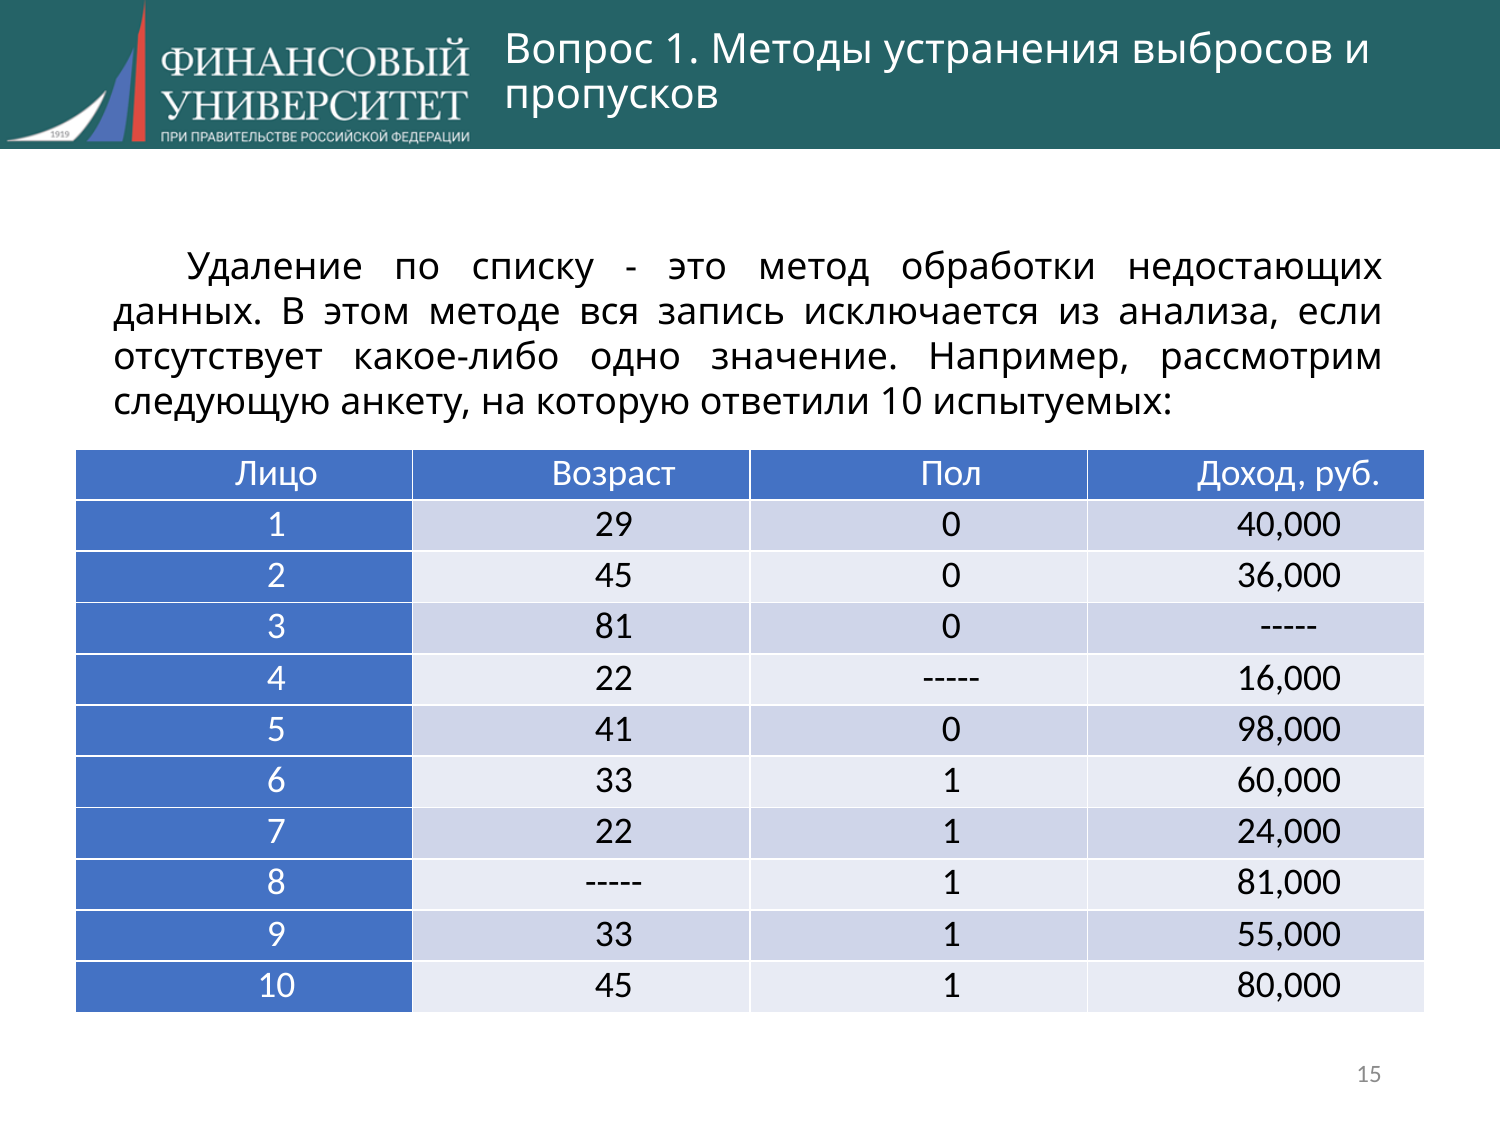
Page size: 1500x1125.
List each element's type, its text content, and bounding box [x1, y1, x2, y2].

table_cell 0 [751, 603, 1087, 653]
table_cell 45 [413, 552, 749, 602]
table_cell 2 [76, 552, 412, 602]
text_box Удаление по списку - это метод обработки недостающих данных. В этом методе вся запись исключается из анализа, если отсутствует какое-либо одно значение. Например, рассмотрим следующую анкету, на которую ответили 10 испытуемых: [98, 235, 1399, 430]
table_cell 7 [76, 808, 412, 858]
table_cell 33 [413, 911, 749, 960]
table_cell 0 [751, 501, 1087, 550]
table_cell 40,000 [1088, 501, 1424, 550]
table_cell 81,000 [1088, 860, 1424, 909]
table_cell 29 [413, 501, 749, 550]
table_cell 55,000 [1088, 911, 1424, 960]
table_cell ----- [413, 860, 749, 909]
table_cell 5 [76, 706, 412, 755]
table_header Возраст [413, 450, 749, 499]
table_cell 3 [76, 603, 412, 653]
table_cell 36,000 [1088, 552, 1424, 602]
table_cell ----- [1088, 603, 1424, 653]
table_cell 98,000 [1088, 706, 1424, 755]
table_header Доход, руб. [1088, 450, 1424, 499]
table_cell 1 [751, 757, 1087, 807]
table_cell 22 [413, 655, 749, 704]
table_cell 10 [76, 962, 412, 1012]
table_cell 1 [751, 808, 1087, 858]
table_cell ----- [751, 655, 1087, 704]
table_cell 1 [76, 501, 412, 550]
table_cell 1 [751, 860, 1087, 909]
table_cell 16,000 [1088, 655, 1424, 704]
table_cell 60,000 [1088, 757, 1424, 807]
table_cell 22 [413, 808, 749, 858]
table_cell 80,000 [1088, 962, 1424, 1012]
table_header Лицо [76, 450, 412, 499]
table_cell 6 [76, 757, 412, 807]
text_box Вопрос 1. Методы устранения выбросов и пропусков [489, 22, 1479, 122]
table_cell 0 [751, 552, 1087, 602]
table_cell 1 [751, 911, 1087, 960]
table_cell 8 [76, 860, 412, 909]
table_cell 33 [413, 757, 749, 807]
table_cell 9 [76, 911, 412, 960]
table_cell 1 [751, 962, 1087, 1012]
table_cell 81 [413, 603, 749, 653]
table_header Пол [751, 450, 1087, 499]
slide_number 15 [1059, 1042, 1397, 1103]
table_cell 24,000 [1088, 808, 1424, 858]
table_cell 41 [413, 706, 749, 755]
table_cell 4 [76, 655, 412, 704]
table_cell 45 [413, 962, 749, 1012]
picture [0, 0, 1500, 149]
table_cell 0 [751, 706, 1087, 755]
